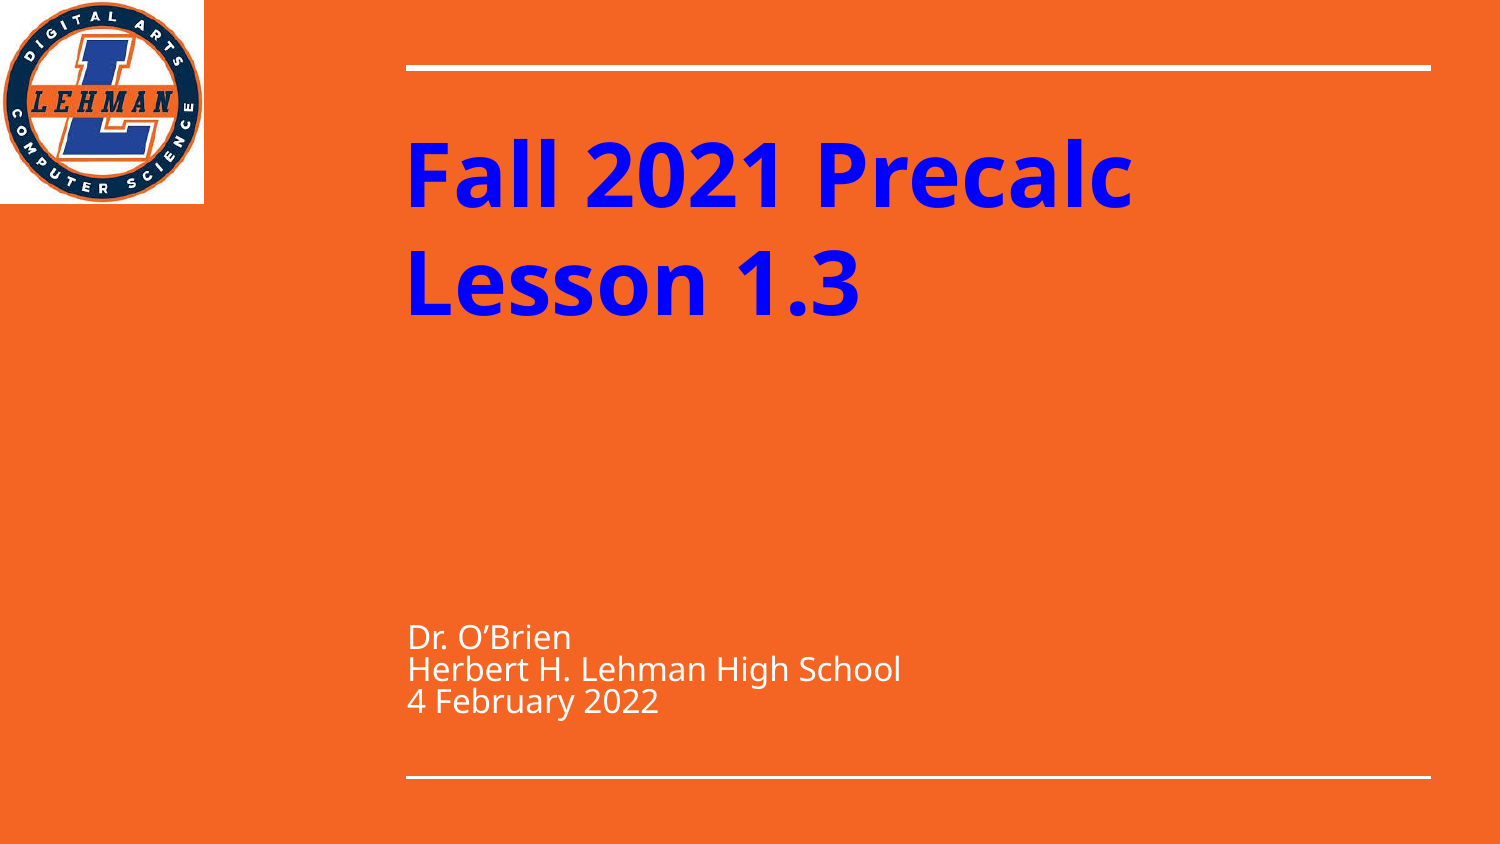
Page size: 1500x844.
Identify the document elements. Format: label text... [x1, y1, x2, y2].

picture [0, 0, 204, 204]
subtitle Dr. O’Brien Herbert H. Lehman High School 4 February 2022 [391, 530, 1432, 736]
title Fall 2021 Precalc Lesson 1.3 [388, 102, 1429, 357]
